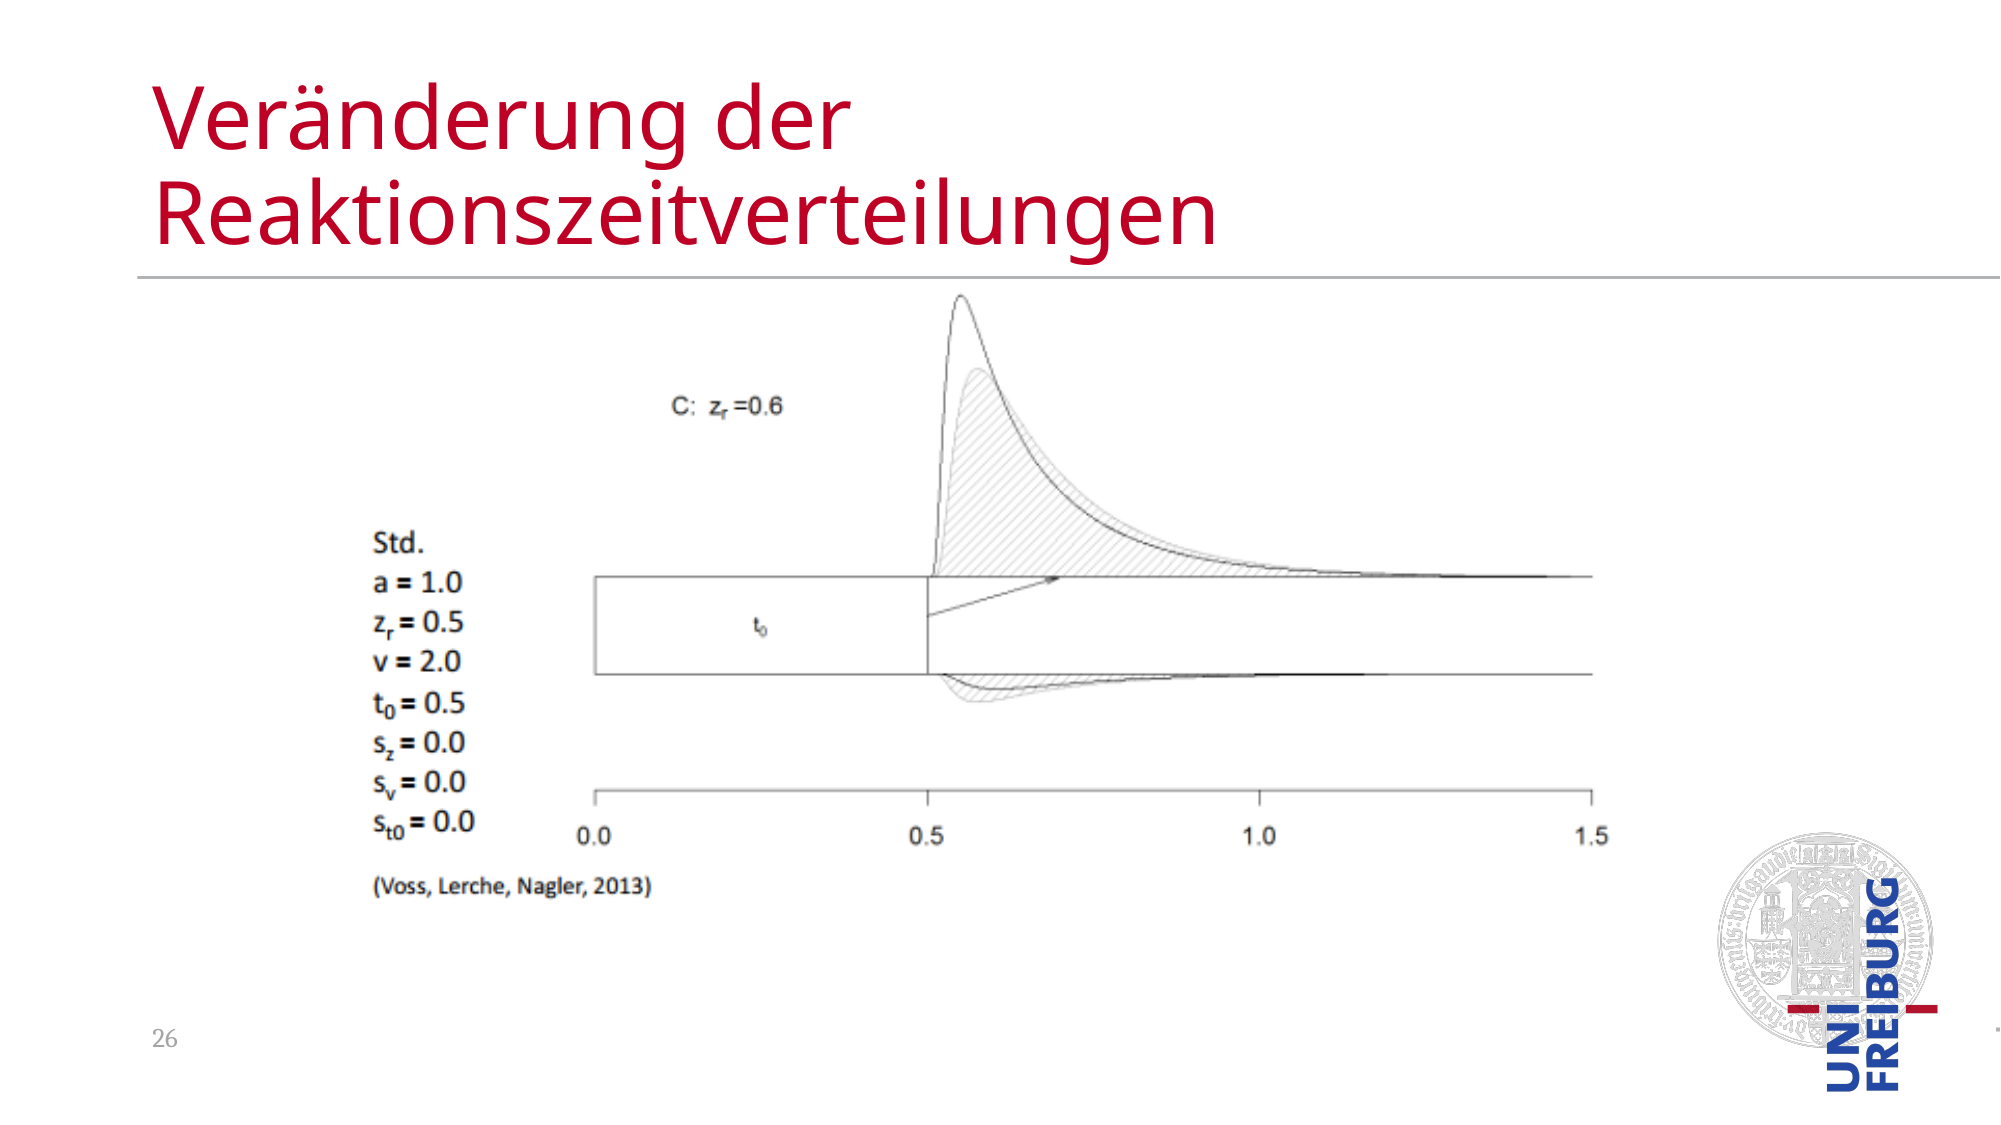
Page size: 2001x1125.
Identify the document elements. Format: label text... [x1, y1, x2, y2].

slide_number 26 [137, 1012, 588, 1073]
picture [359, 279, 1648, 913]
title Veränderung der Reaktionszeitverteilungen [137, 59, 1863, 278]
picture [1711, 826, 2000, 1122]
